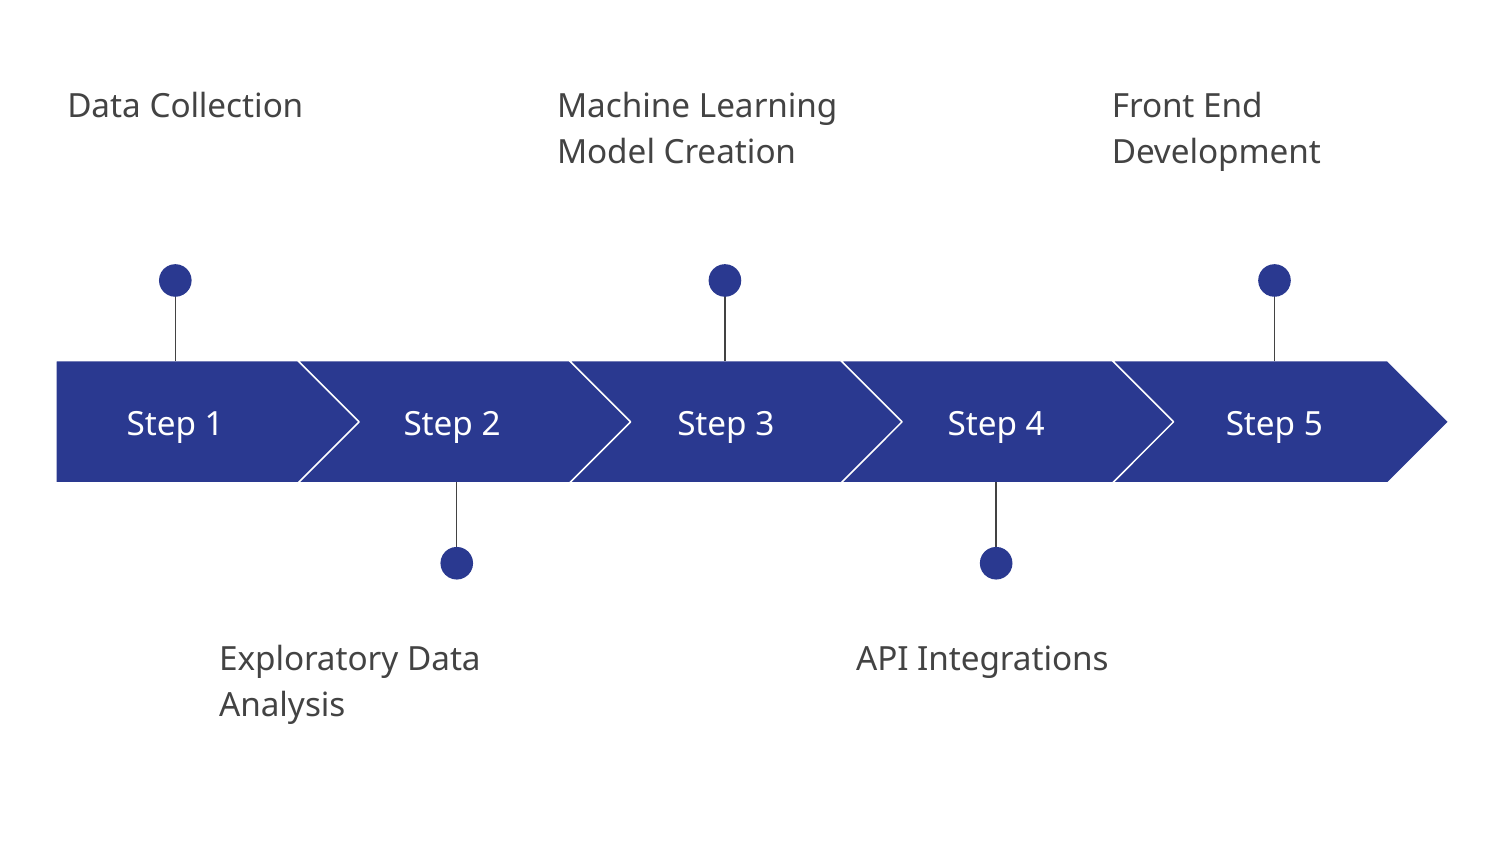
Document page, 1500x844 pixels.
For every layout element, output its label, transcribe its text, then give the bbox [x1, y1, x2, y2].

text_box [55, 360, 348, 484]
list Data Collection [52, 63, 421, 212]
list Step 5 [1166, 383, 1383, 461]
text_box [708, 263, 742, 362]
text_box [297, 360, 618, 484]
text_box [979, 481, 1013, 580]
text_box [1112, 360, 1449, 484]
list API Integrations [841, 616, 1209, 766]
list Step 3 [618, 383, 834, 461]
list Exploratory Data Analysis [204, 616, 572, 766]
list Step 2 [348, 383, 565, 461]
list Step 1 [55, 383, 295, 461]
list Step 4 [888, 383, 1105, 461]
text_box [569, 360, 888, 484]
list Front End Development [1096, 63, 1465, 212]
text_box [440, 481, 474, 580]
list Machine Learning Model Creation [542, 63, 910, 212]
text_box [1257, 263, 1292, 362]
text_box [840, 360, 1166, 484]
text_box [158, 263, 192, 362]
